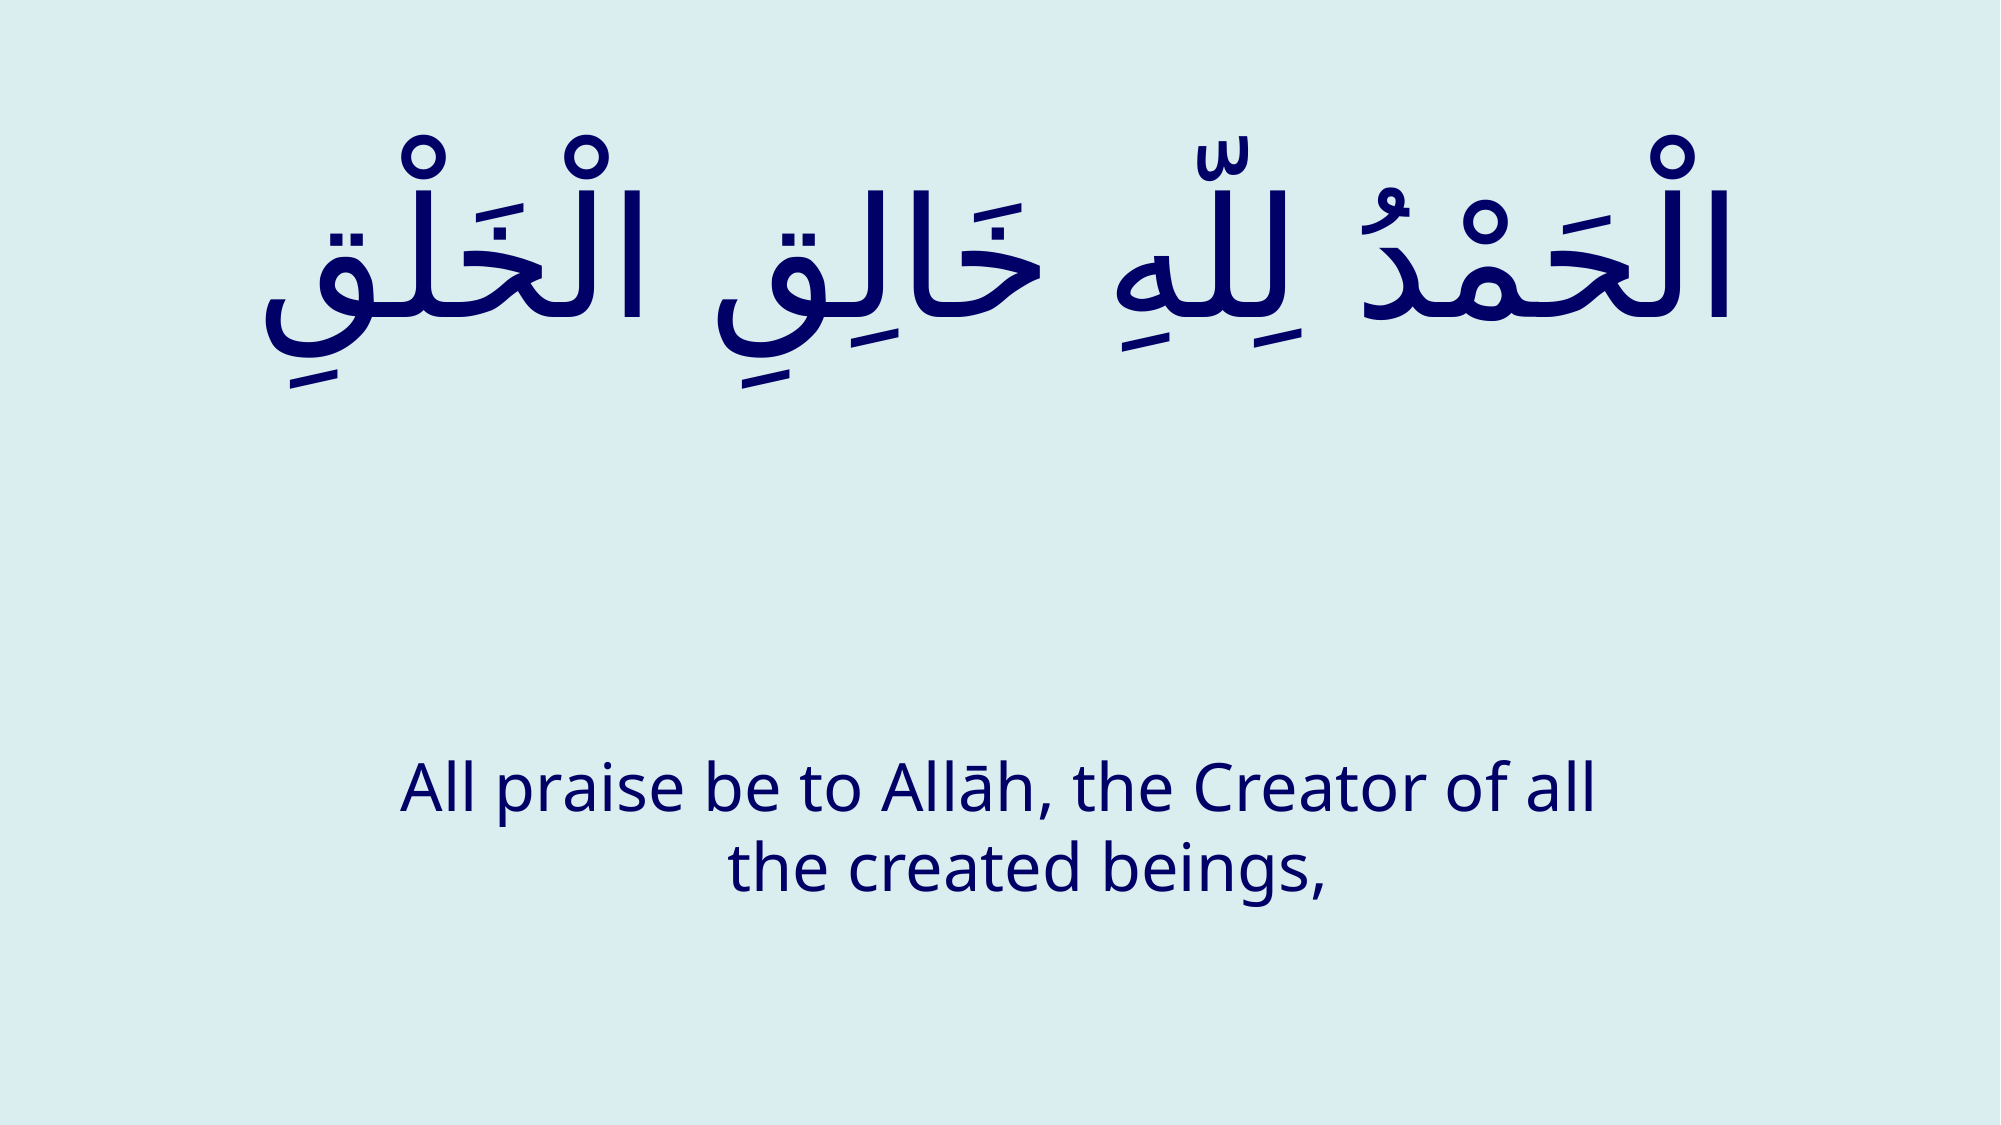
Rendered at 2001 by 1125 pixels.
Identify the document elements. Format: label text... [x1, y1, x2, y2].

title الْحَمْدُ لِلّهِ خَالِقِ الْخَلْقِ [0, 200, 2000, 388]
list All praise be to Allāh, the Creator of all the created beings, [356, 737, 1644, 1050]
